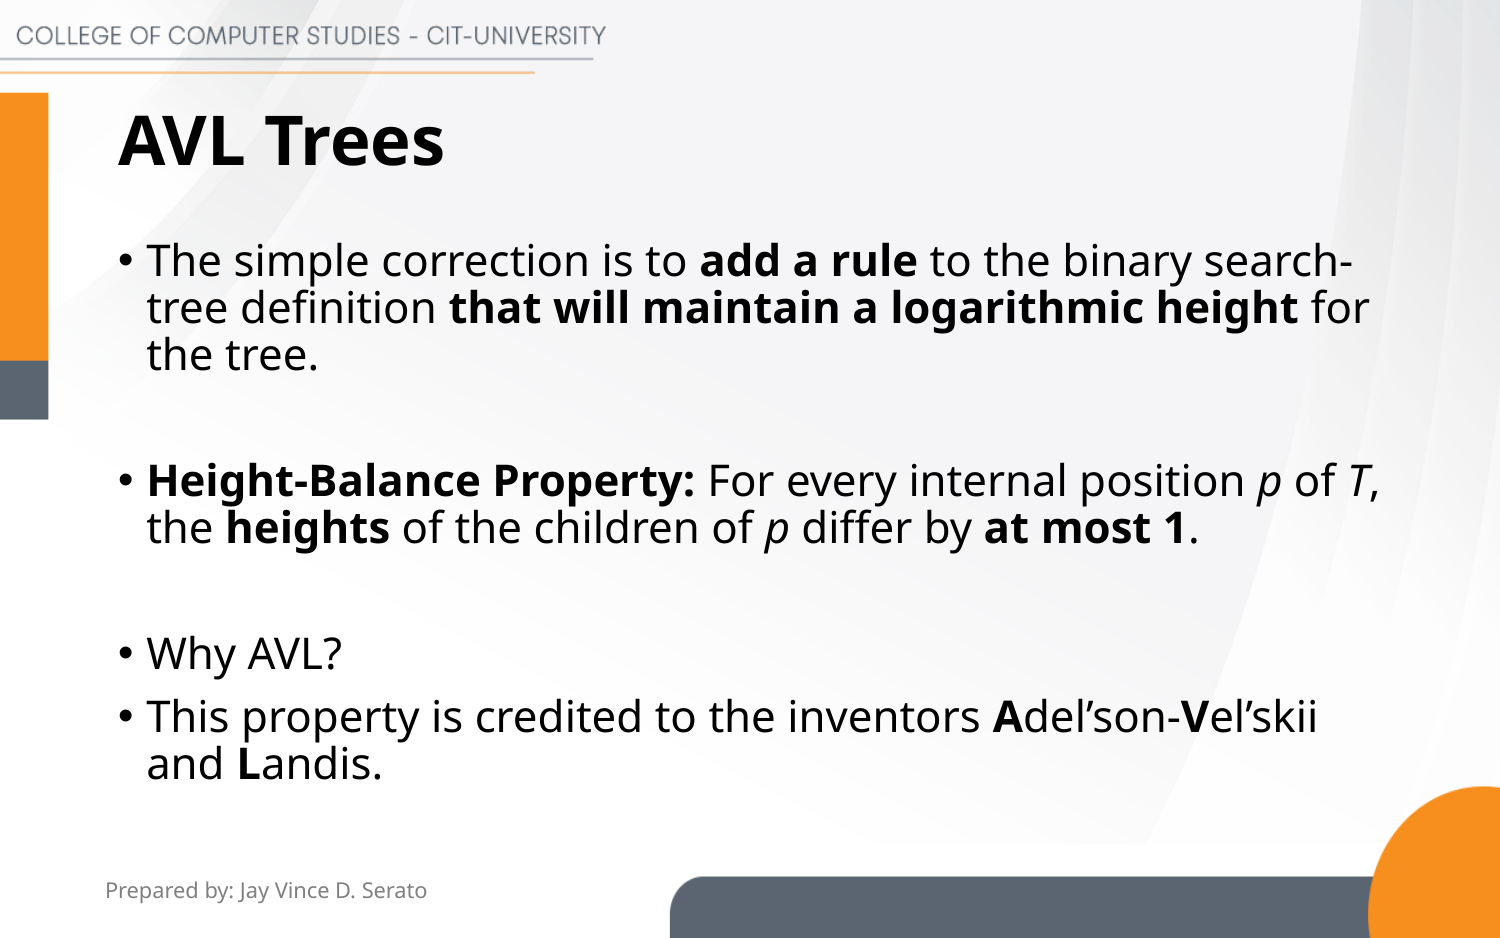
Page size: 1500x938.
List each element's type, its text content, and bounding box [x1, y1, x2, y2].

picture [0, 0, 1500, 938]
title AVL Trees [103, 71, 1397, 215]
list The simple correction is to add a rule to the binary search-tree definition that will maintain a logarithmic height for the tree. Height-Balance Property: For every internal position p of T, the heights of the children of p differ by at most 1. Why AVL? This property is credited to the inventors Adel’son-Vel’skii and Landis. [103, 231, 1397, 866]
